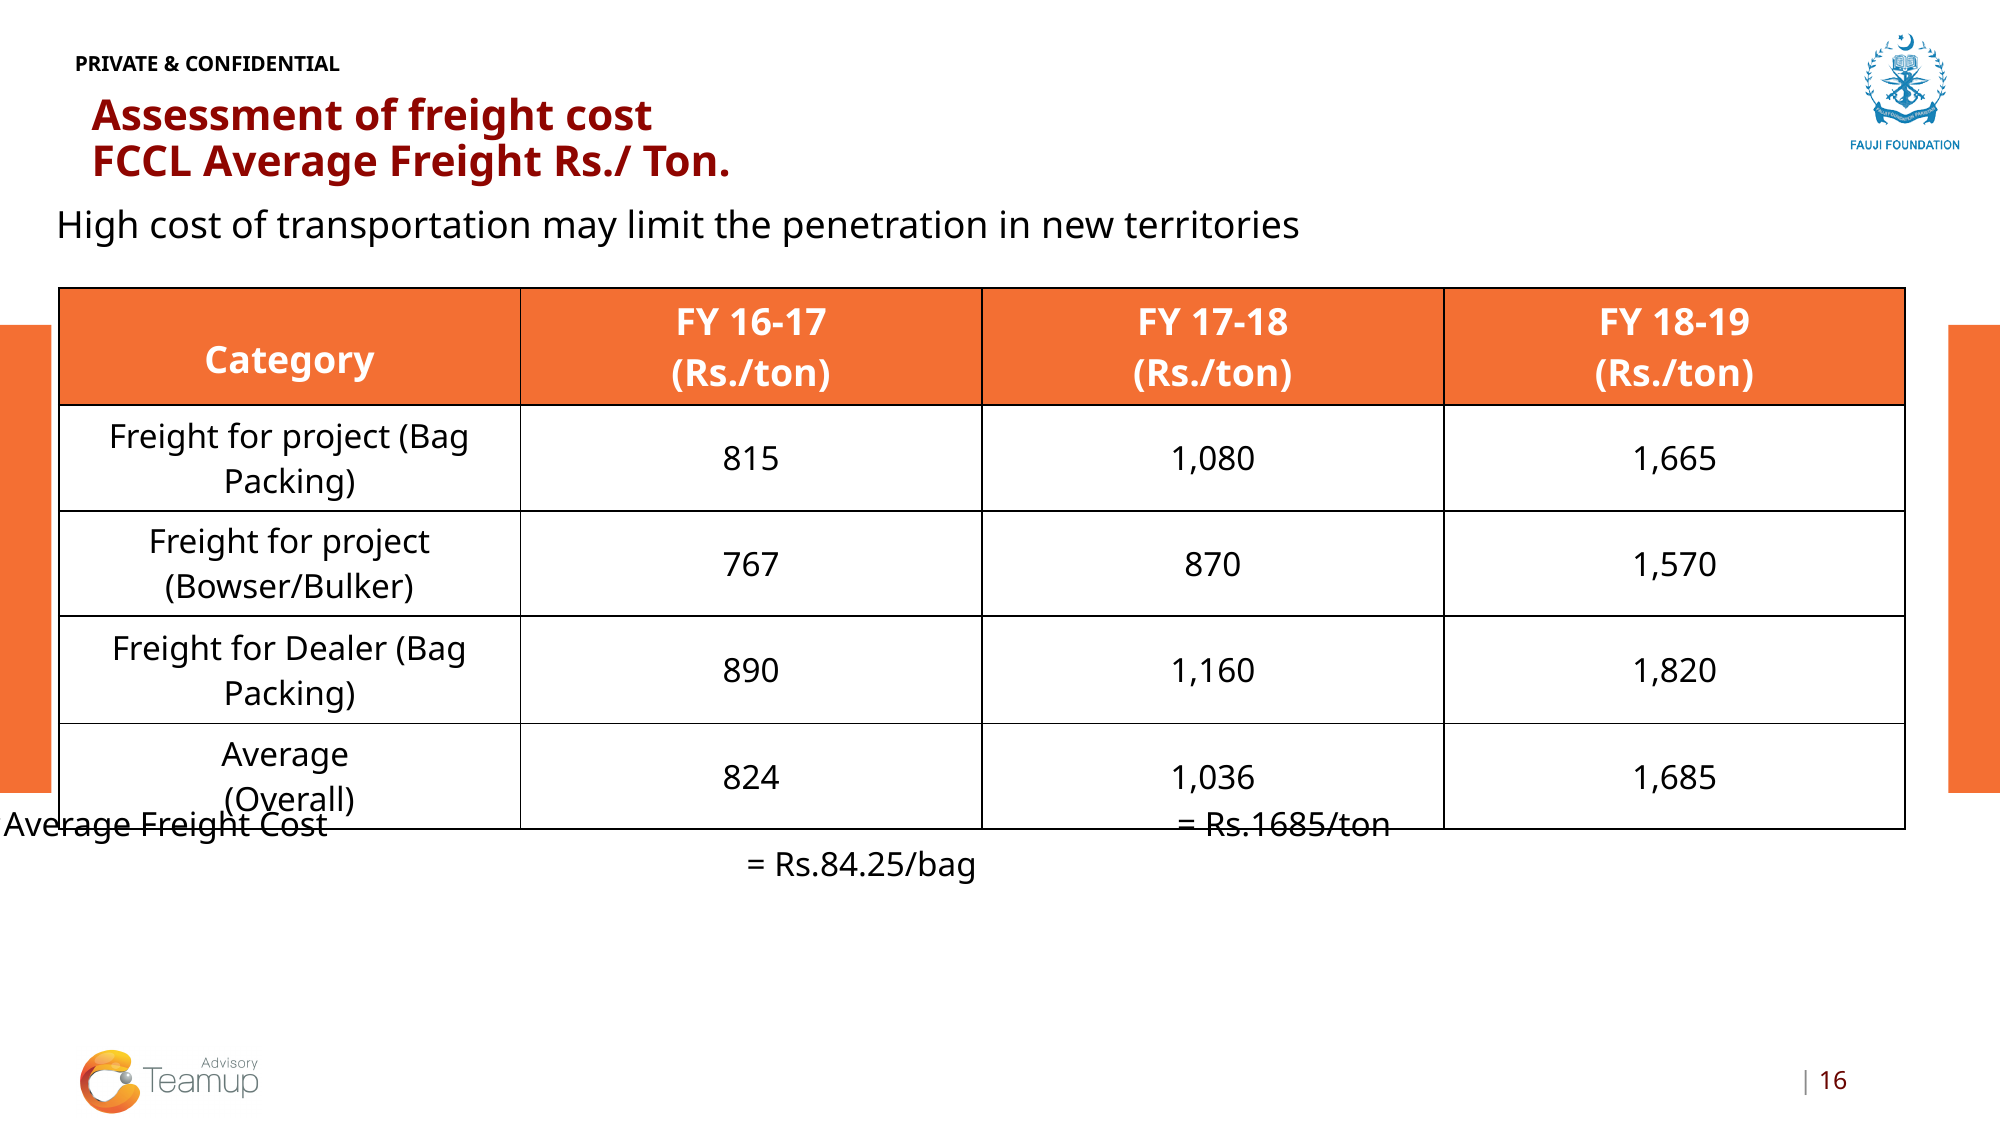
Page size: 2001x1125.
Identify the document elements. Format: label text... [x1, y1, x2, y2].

table_cell 1,570 [1445, 512, 1904, 615]
text_box Average Freight Cost = Rs.1685/ton = Rs.84.25/bag [0, 795, 1407, 936]
table_cell 870 [983, 512, 1443, 615]
picture [76, 1046, 262, 1118]
table_cell Freight for Dealer (Bag Packing) [60, 617, 520, 723]
text_box High cost of transportation may limit the penetration in new territories [41, 193, 1327, 254]
table_cell Average (Overall) [60, 724, 520, 795]
title Assessment of freight cost FCCL Average Freight Rs./ Ton. [76, 86, 1706, 194]
table_header FY 16-17 (Rs./ton) [521, 289, 981, 404]
slide_number 16 [1412, 1051, 1863, 1112]
table_header FY 17-18 (Rs./ton) [983, 289, 1443, 404]
table_cell 1,820 [1445, 617, 1904, 723]
table_cell Freight for project (Bag Packing) [60, 406, 520, 510]
table_cell 824 [521, 724, 981, 795]
table_cell 815 [521, 406, 981, 510]
table_cell Freight for project (Bowser/Bulker) [60, 512, 520, 615]
table_cell 1,665 [1445, 406, 1904, 510]
picture [1835, 10, 1976, 166]
table_header Category [60, 289, 520, 404]
table_cell 1,685 [1445, 724, 1904, 828]
table_cell 767 [521, 512, 981, 615]
table_cell 1,160 [983, 617, 1443, 723]
table_cell 1,080 [983, 406, 1443, 510]
table_header FY 18-19 (Rs./ton) [1445, 289, 1904, 404]
table_cell 890 [521, 617, 981, 723]
table_cell 1,036 [983, 724, 1443, 828]
